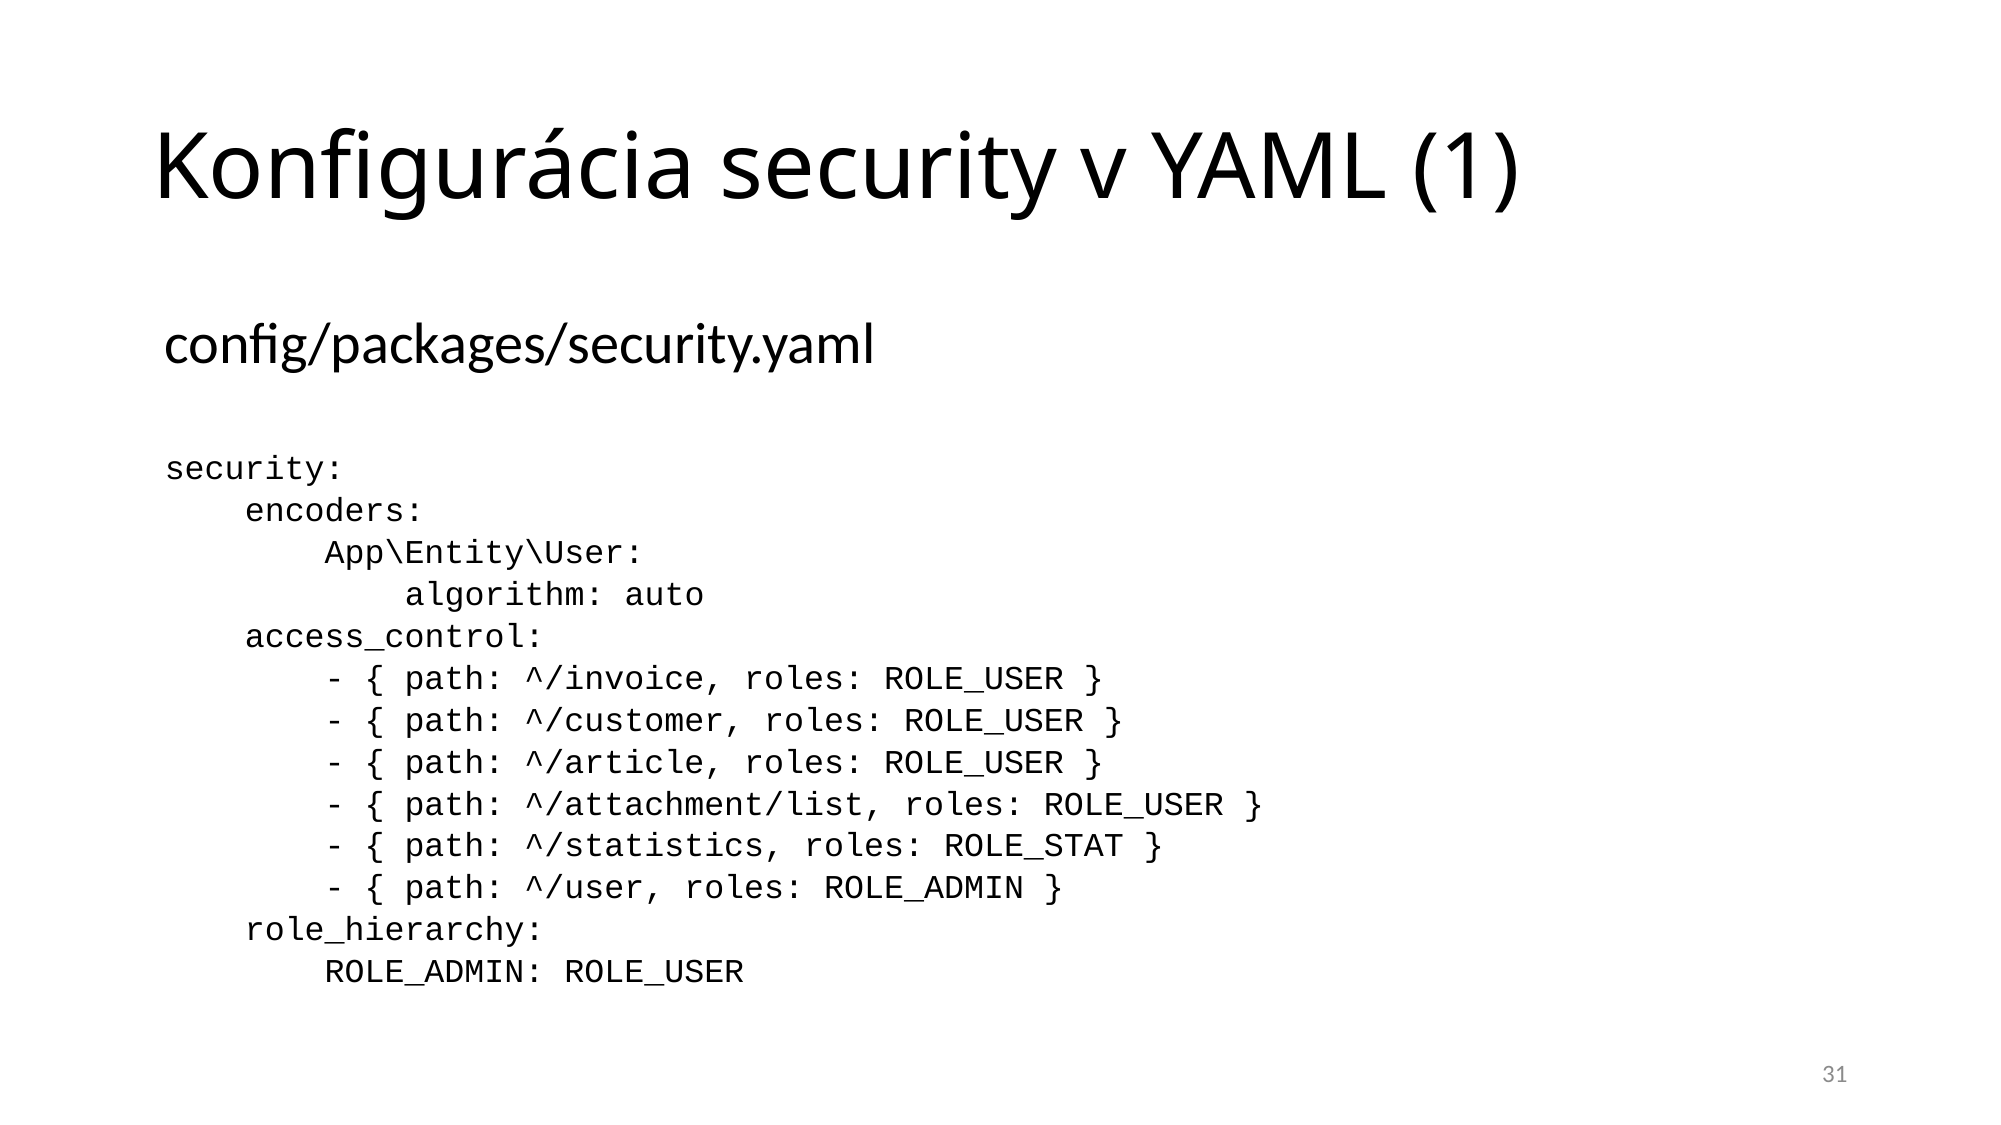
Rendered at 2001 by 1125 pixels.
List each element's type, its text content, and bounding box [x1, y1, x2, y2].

text_box Konfigurácia security v YAML (1) [137, 59, 1863, 278]
text_box config/packages/security.yaml security: encoders: App\Entity\User: algorithm: auto access_control: - { path: ^/invoice, roles: ROLE_USER } - { path: ^/customer, roles: ROLE_USER } - { path: ^/article, roles: ROLE_USER } - { path: ^/attachment/list, roles: ROLE_USER } - { path: ^/statistics, roles: ROLE_STAT } - { path: ^/user, roles: ROLE_ADMIN } role_hierarchy: ROLE_ADMIN: ROLE_USER [149, 306, 1875, 1020]
text_box 31 [1412, 1042, 1863, 1103]
